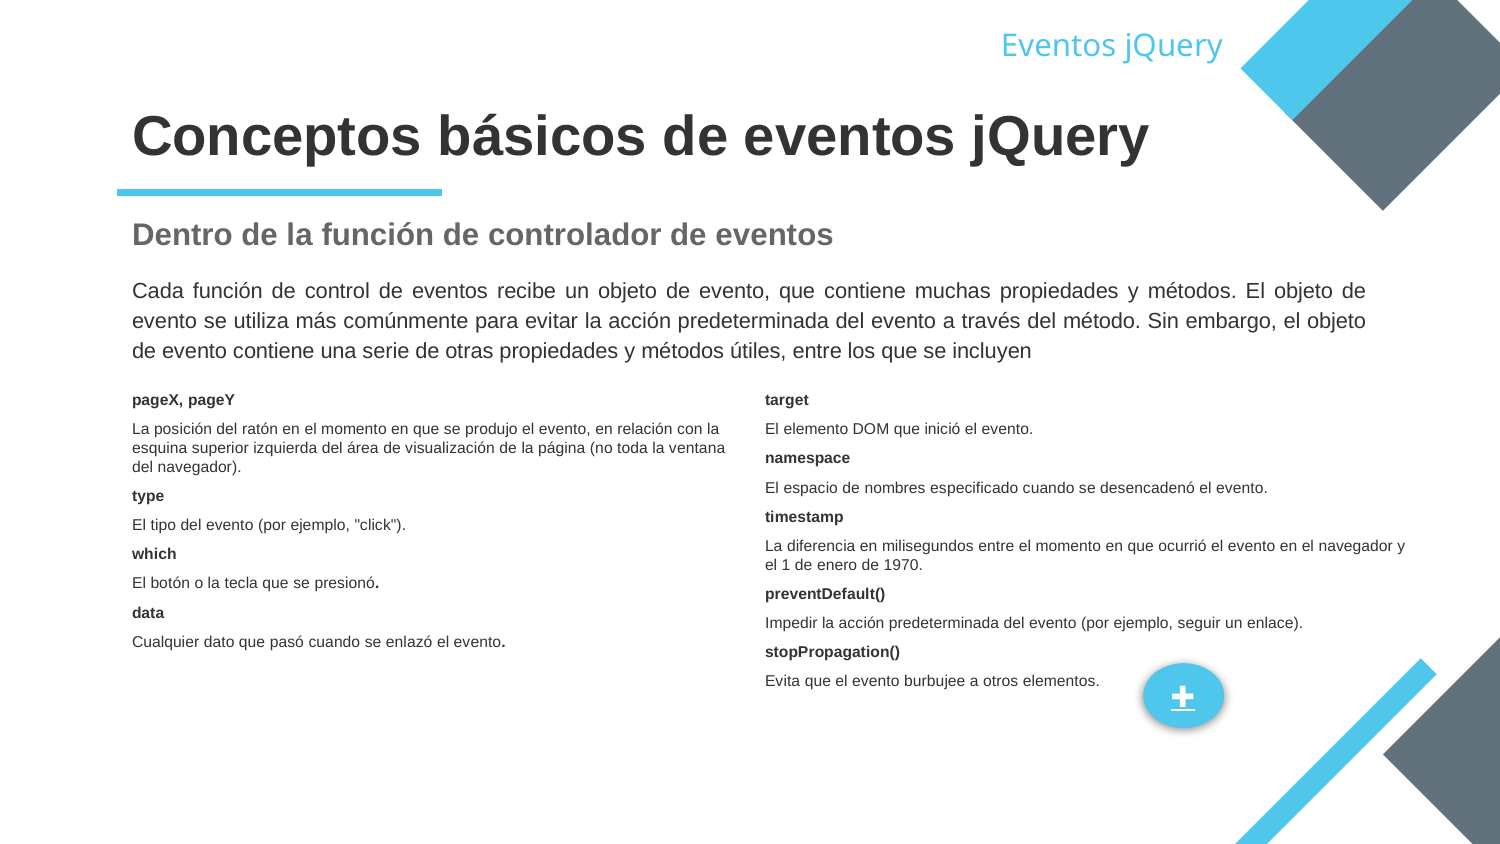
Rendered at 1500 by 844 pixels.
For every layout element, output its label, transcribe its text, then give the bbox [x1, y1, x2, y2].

subtitle Dentro de la función de controlador de eventos Cada función de control de eventos recibe un objeto de evento, que contiene muchas propiedades y métodos. El objeto de evento se utiliza más comúnmente para evitar la acción predeterminada del evento a través del método. Sin embargo, el objeto de evento contiene una serie de otras propiedades y métodos útiles, entre los que se incluyen [116, 199, 1383, 374]
text_box Eventos jQuery [865, 10, 1239, 79]
text_box pageX, pageY La posición del ratón en el momento en que se produjo el evento, en relación con la esquina superior izquierda del área de visualización de la página (no toda la ventana del navegador). type El tipo del evento (por ejemplo, "click"). which El botón o la tecla que se presionó. data Cualquier dato que pasó cuando se enlazó el evento. [116, 374, 756, 724]
title Conceptos básicos de eventos jQuery [116, 88, 1383, 177]
text_box target El elemento DOM que inició el evento. namespace El espacio de nombres especificado cuando se desencadenó el evento. timestamp La diferencia en milisegundos entre el momento en que ocurrió el evento en el navegador y el 1 de enero de 1970. preventDefault() Impedir la acción predeterminada del evento (por ejemplo, seguir un enlace). stopPropagation() Evita que el evento burbujee a otros elementos. [749, 374, 1429, 705]
text_box ✚ [1144, 663, 1224, 728]
